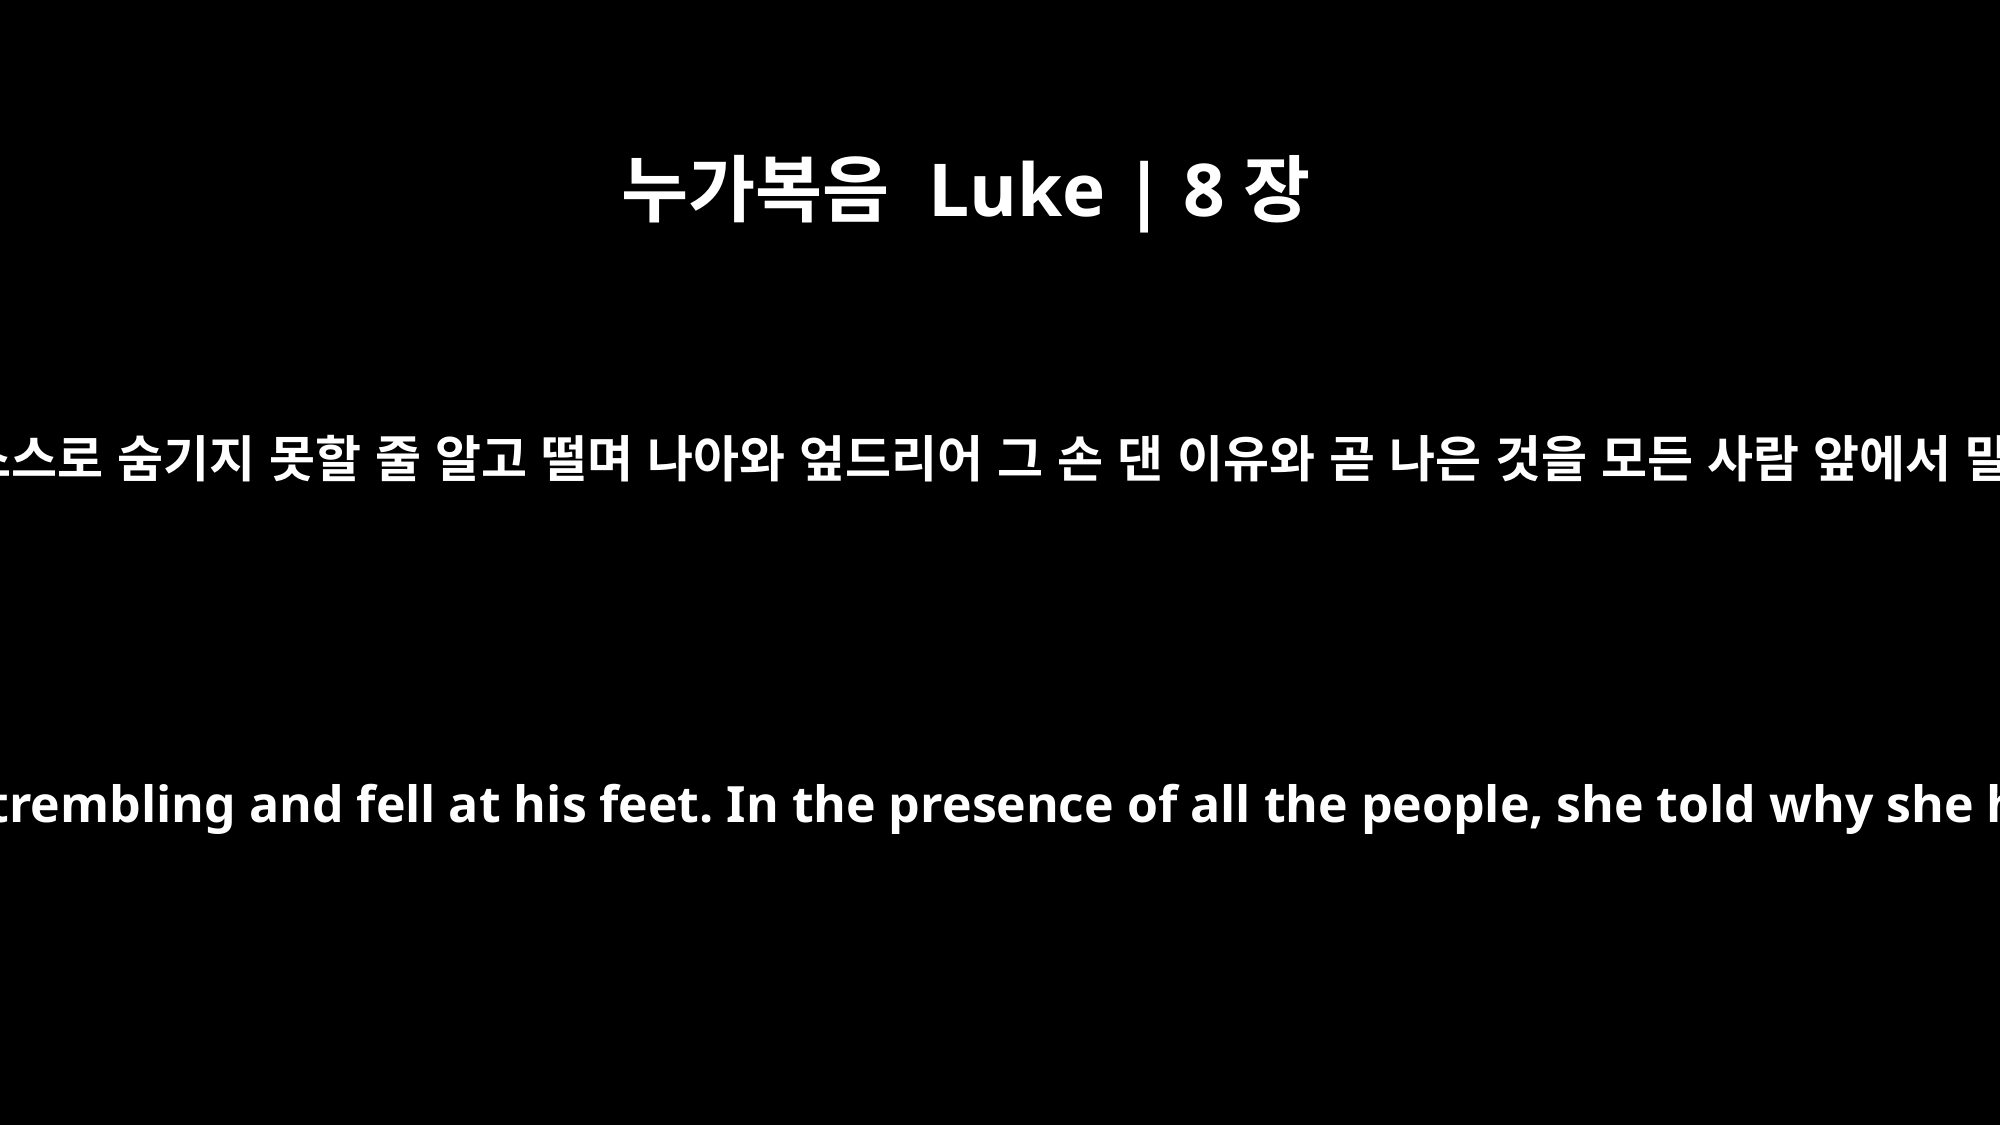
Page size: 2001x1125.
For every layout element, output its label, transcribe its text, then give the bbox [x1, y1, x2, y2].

text_box 47 여자가 스스로 숨기지 못할 줄 알고 떨며 나아와 엎드리어 그 손 댄 이유와 곧 나은 것을 모든 사람 앞에서 말하니 [0, 359, 2000, 495]
text_box Then the woman, seeing that she could not go unnoticed, came trembling and fell at his feet. In the presence of all the people, she told why she had touched him and how she had been instantly healed. [0, 764, 2000, 840]
text_box 누가복음 Luke | 8장 [606, 136, 1326, 239]
